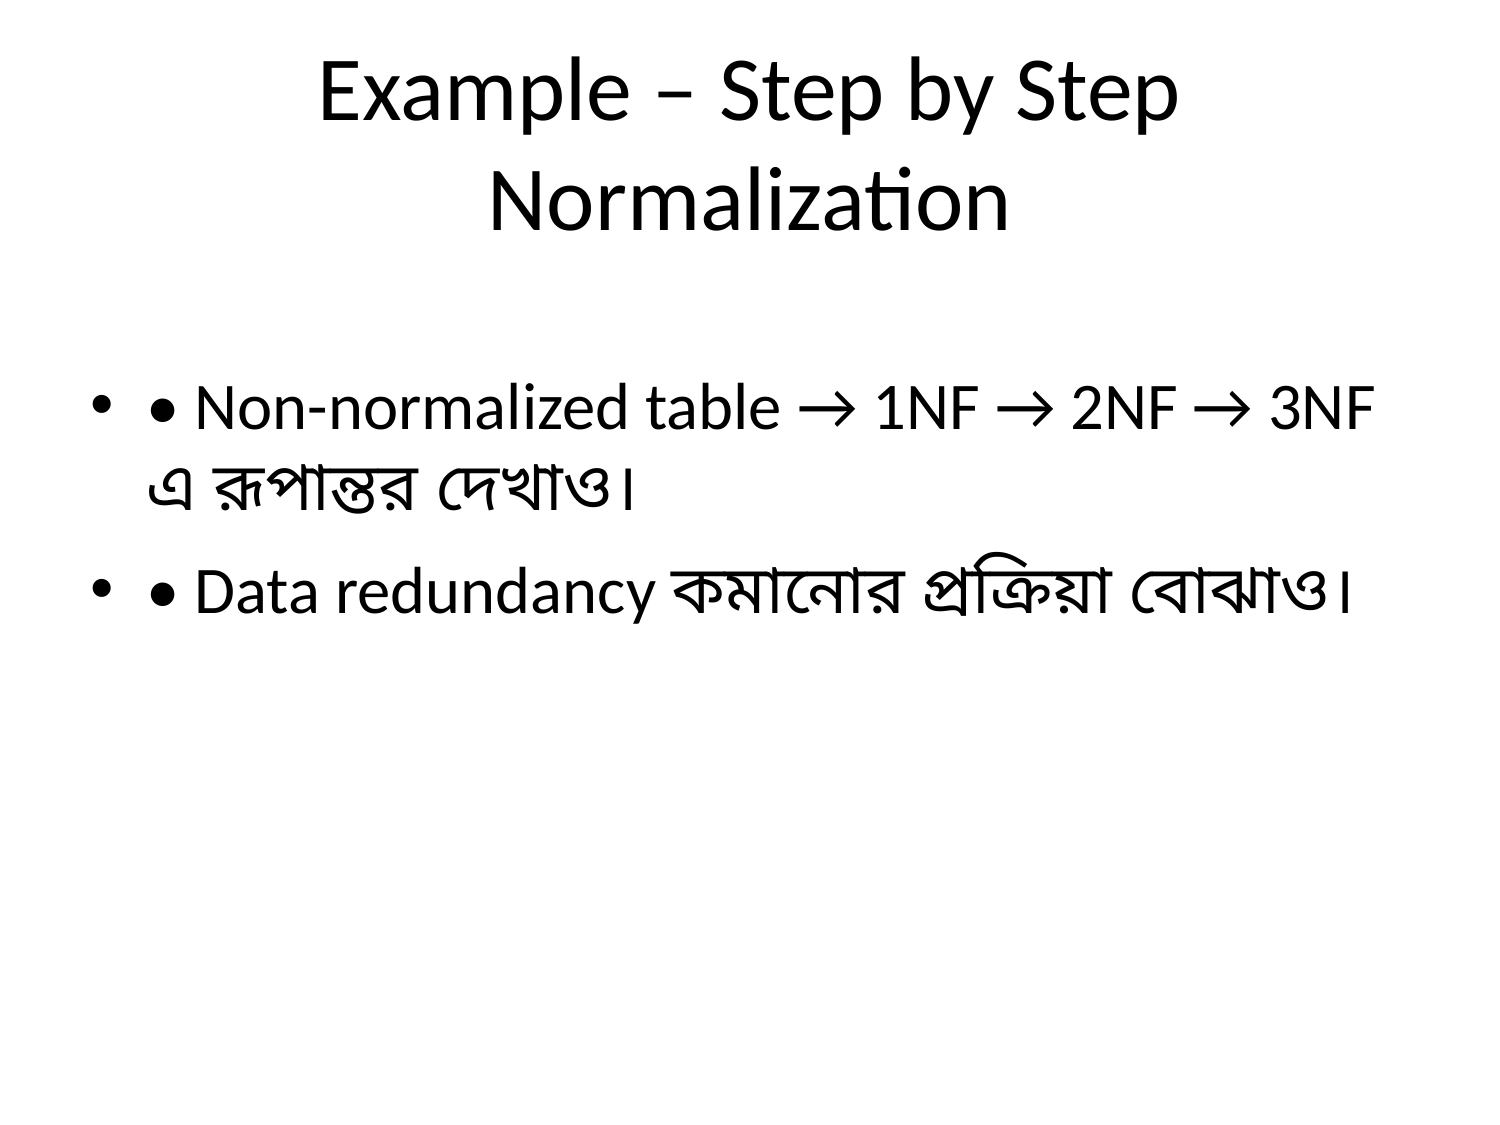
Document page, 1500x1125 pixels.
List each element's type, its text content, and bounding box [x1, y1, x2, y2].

title Example – Step by Step Normalization [75, 45, 1425, 233]
list • Non-normalized table → 1NF → 2NF → 3NF এ রূপান্তর দেখাও। • Data redundancy কমানোর প্রক্রিয়া বোঝাও। [75, 262, 1425, 1005]
